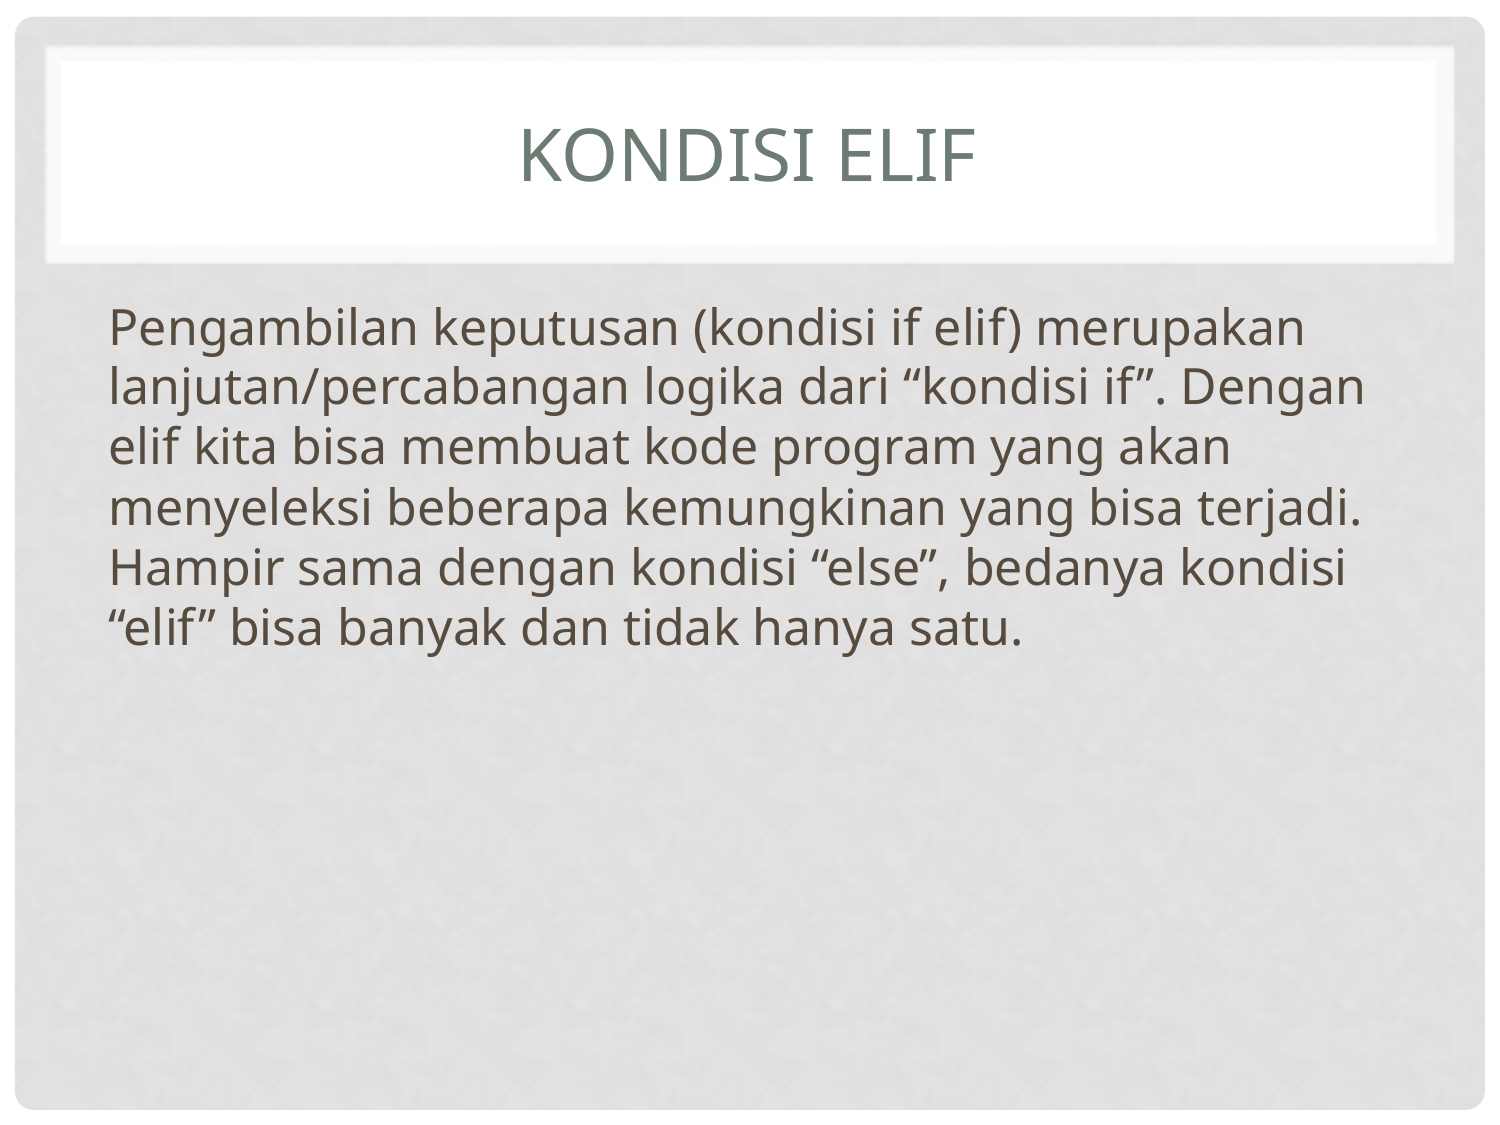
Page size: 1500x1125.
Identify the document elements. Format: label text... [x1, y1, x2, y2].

title Kondisi Elif [69, 66, 1425, 238]
list Pengambilan keputusan (kondisi if elif) merupakan lanjutan/percabangan logika dari “kondisi if”. Dengan elif kita bisa membuat kode program yang akan menyeleksi beberapa kemungkinan yang bisa terjadi. Hampir sama dengan kondisi “else”, bedanya kondisi “elif” bisa banyak dan tidak hanya satu. [75, 287, 1425, 1005]
